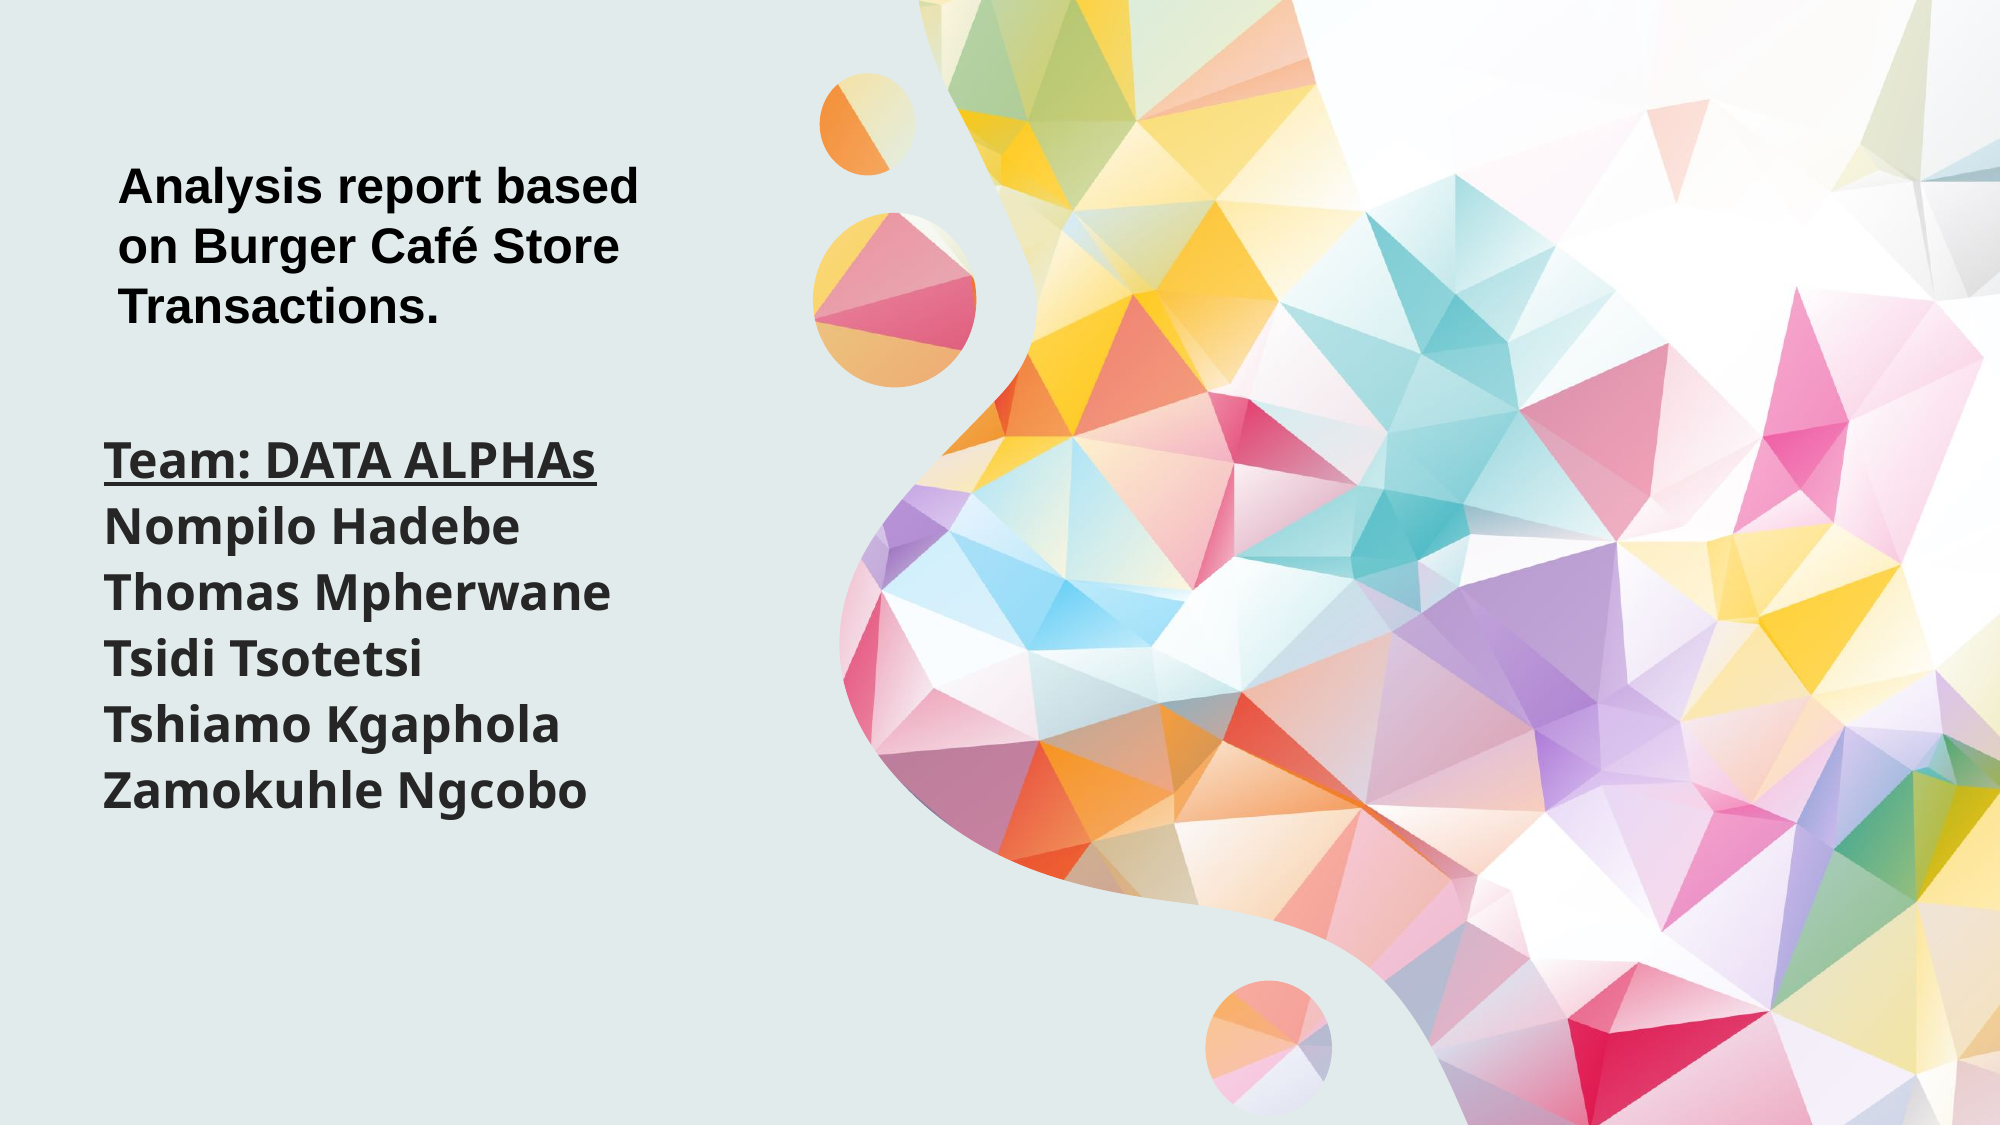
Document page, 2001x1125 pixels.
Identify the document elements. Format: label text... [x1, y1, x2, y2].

picture [812, 0, 2000, 1125]
subtitle Team: DATA ALPHAs Nompilo Hadebe Thomas Mpherwane Tsidi Tsotetsi Tshiamo Kgaphola Zamokuhle Ngcobo [88, 414, 741, 893]
text_box [0, 0, 810, 1125]
title Analysis report based on Burger Café Store Transactions. [102, 132, 660, 341]
